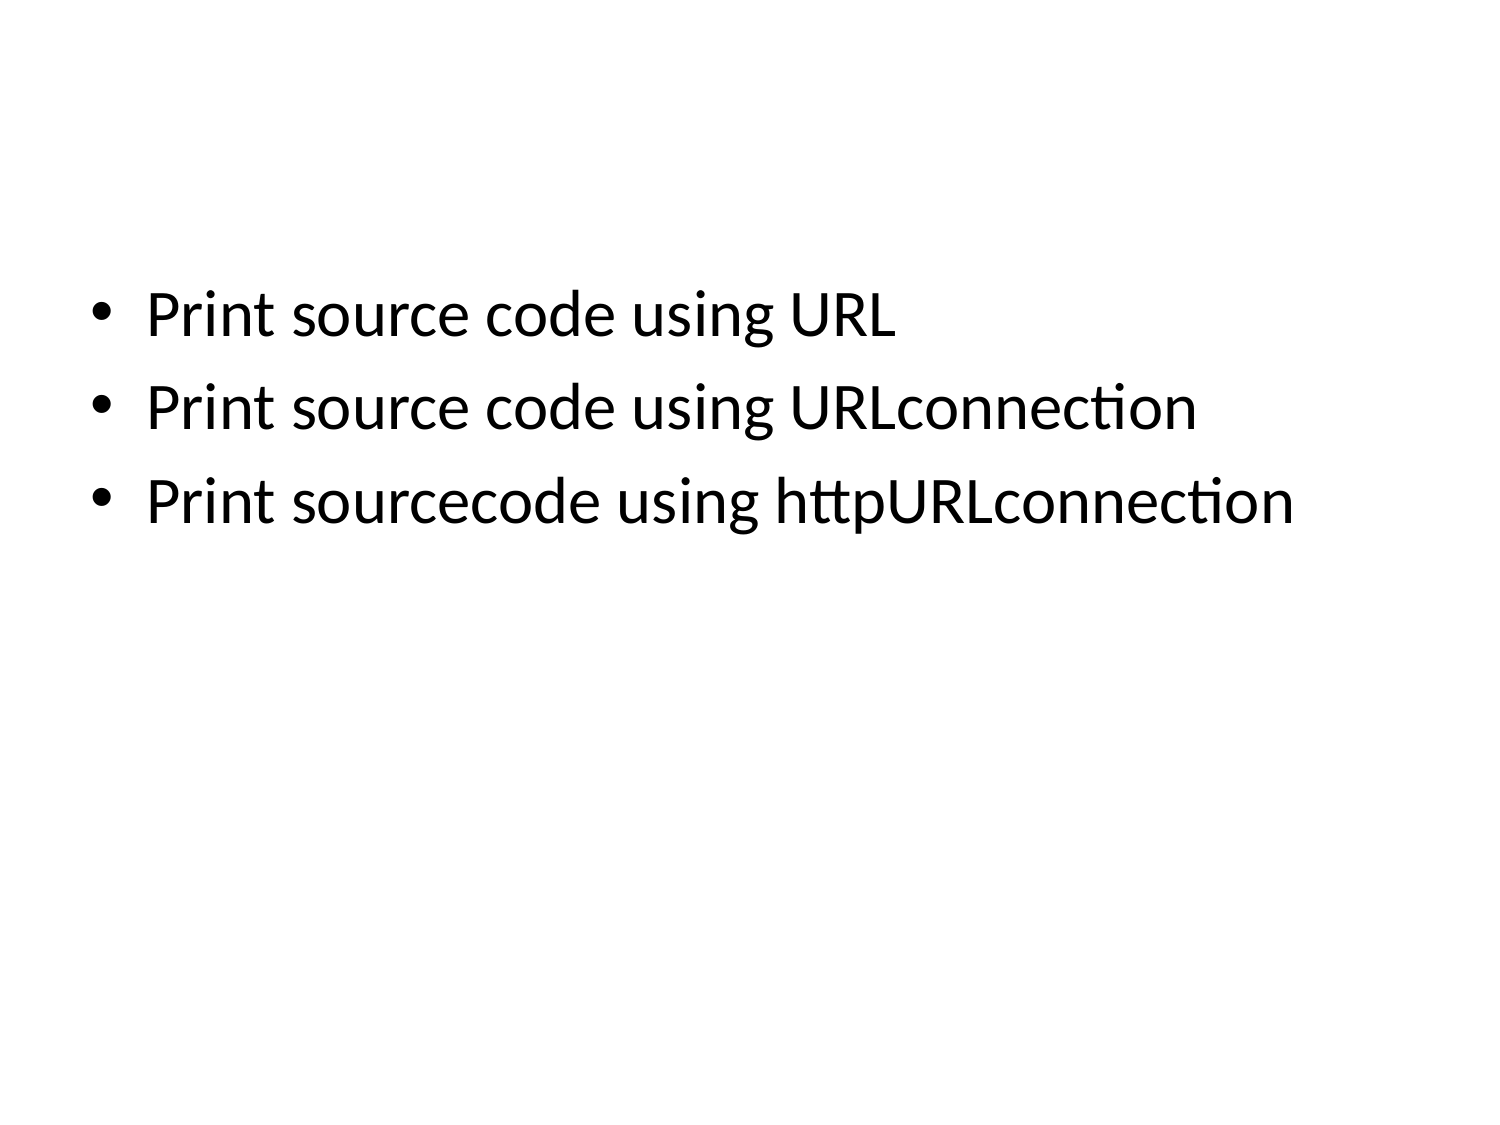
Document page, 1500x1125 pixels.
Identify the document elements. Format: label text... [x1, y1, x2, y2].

list Print source code using URL Print source code using URLconnection Print sourcecode using httpURLconnection [75, 262, 1425, 1005]
